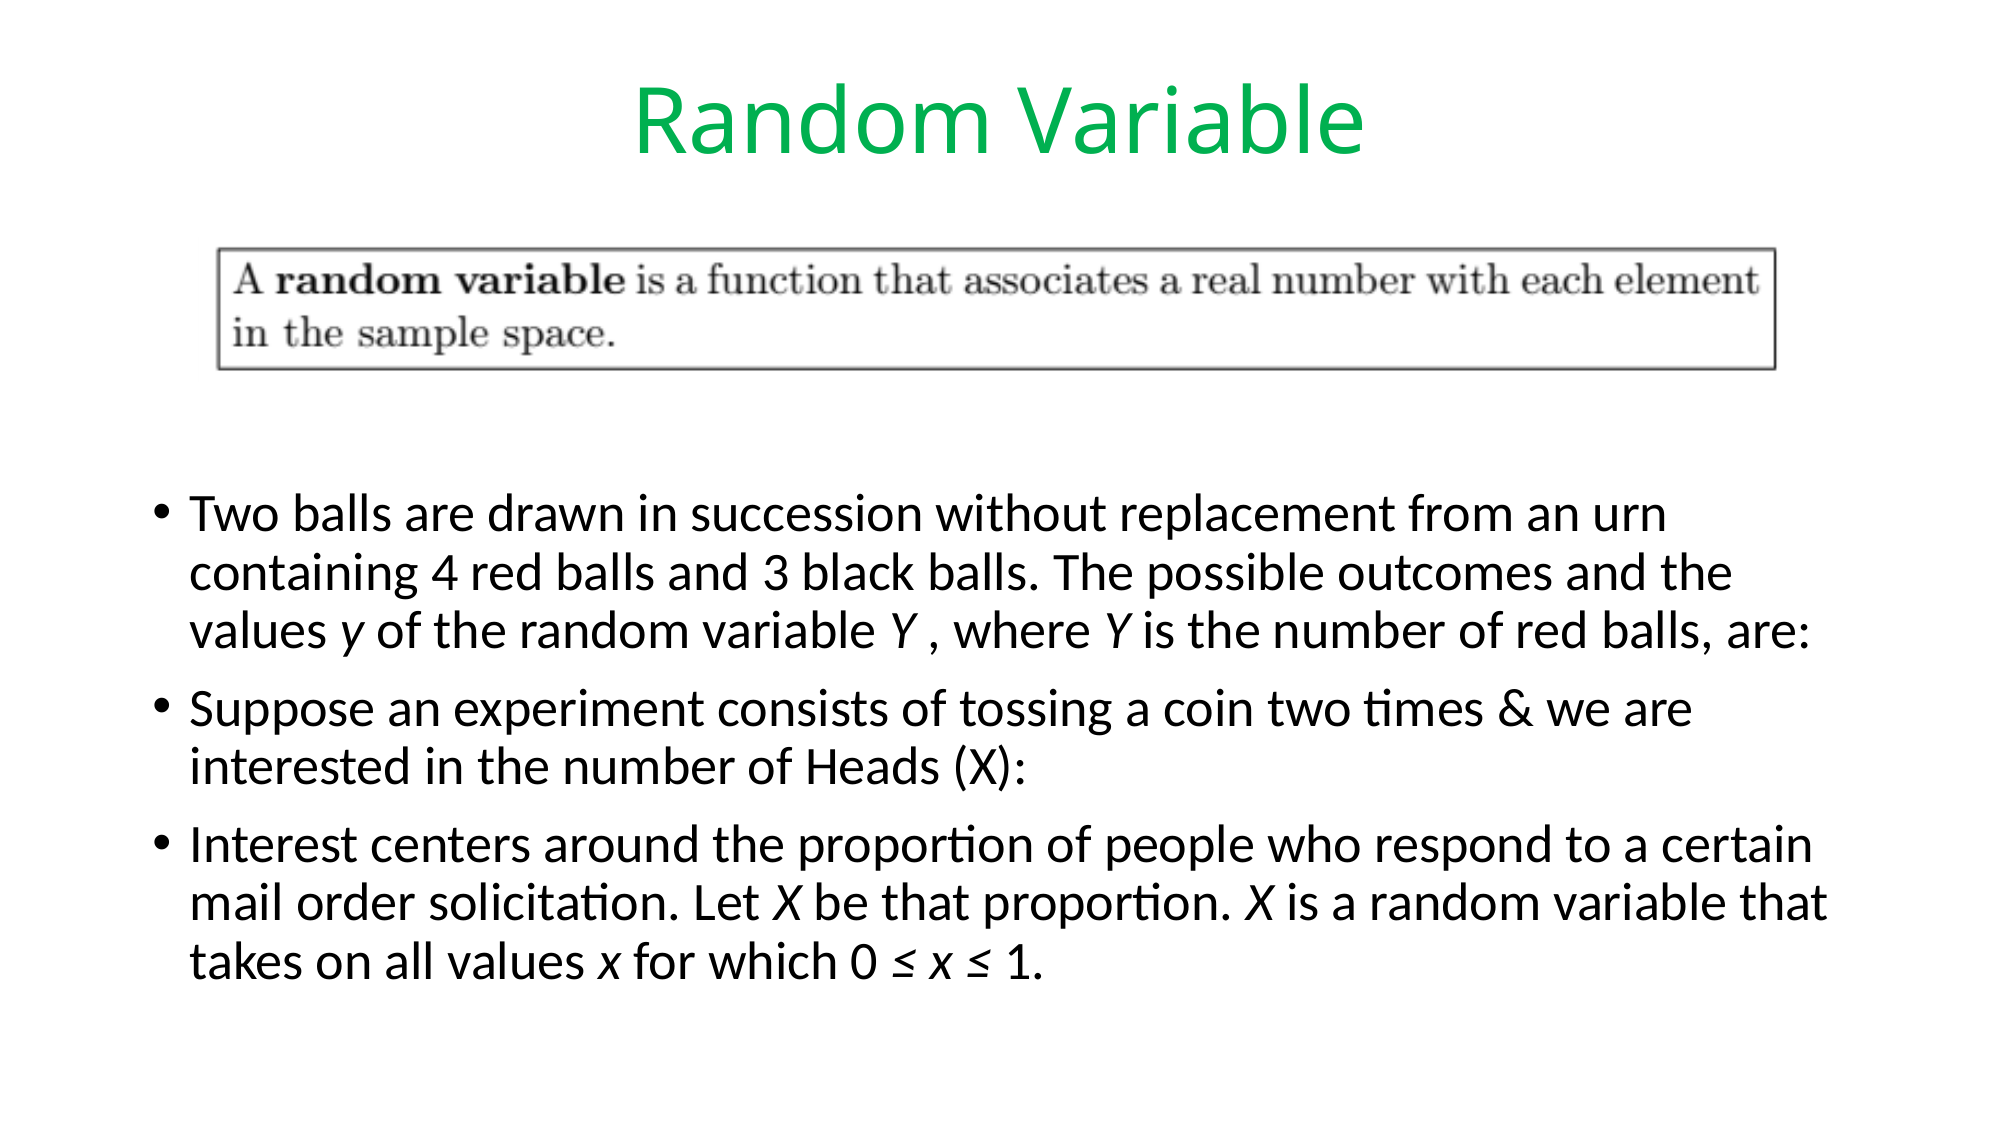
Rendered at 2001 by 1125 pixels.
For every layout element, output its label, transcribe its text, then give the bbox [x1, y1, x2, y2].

title Random Variable [137, 59, 1863, 188]
picture [196, 237, 1803, 382]
list Two balls are drawn in succession without replacement from an urn containing 4 red balls and 3 black balls. The possible outcomes and the values y of the random variable Y , where Y is the number of red balls, are: Suppose an experiment consists of tossing a coin two times & we are interested in the number of Heads (X): Interest centers around the proportion of people who respond to a certain mail order solicitation. Let X be that proportion. X is a random variable that takes on all values x for which 0 ≤ x ≤ 1. [137, 237, 1863, 1014]
